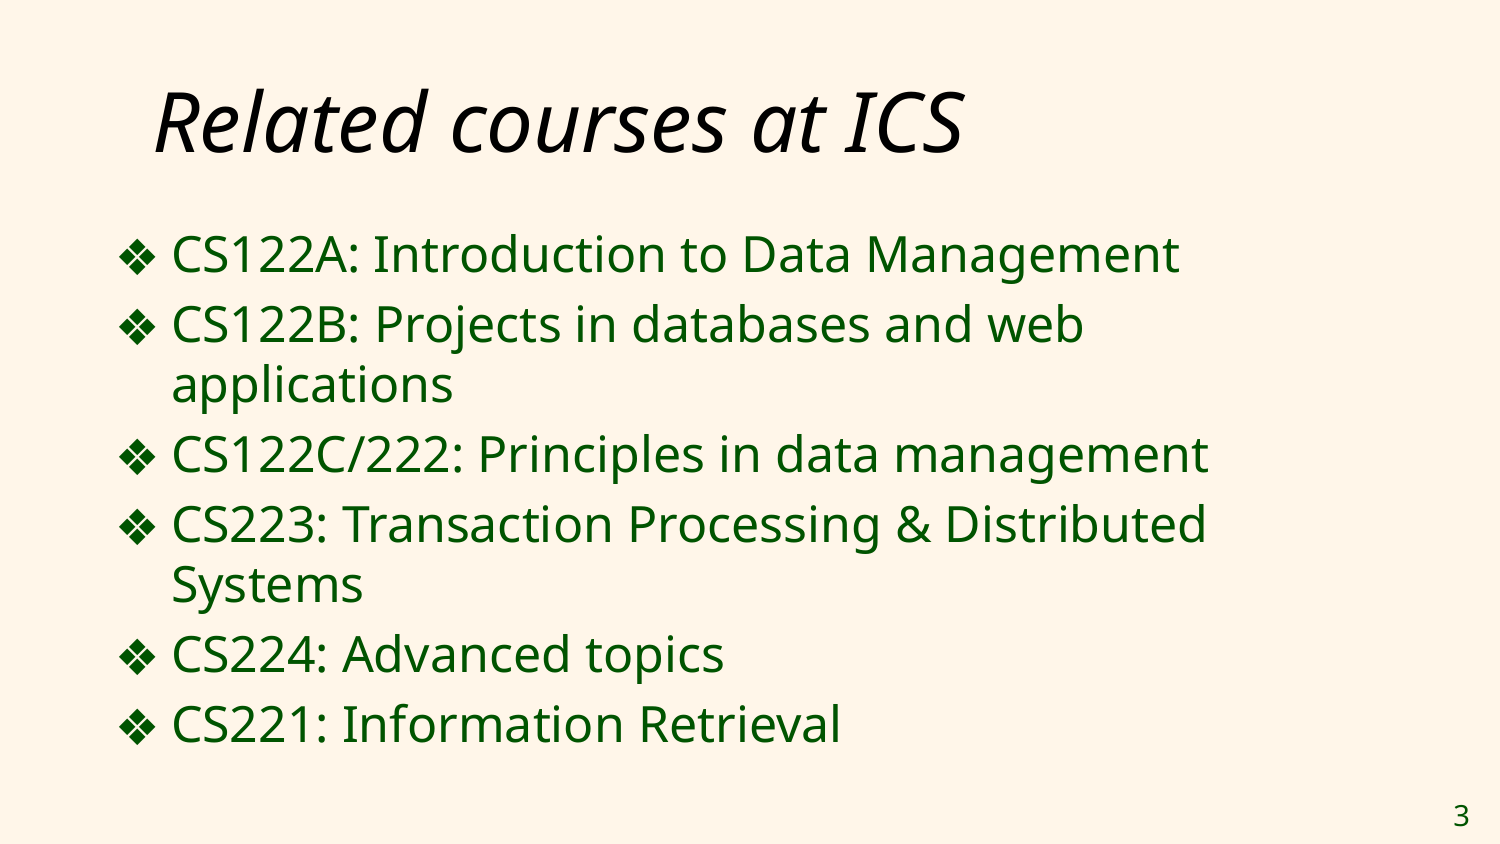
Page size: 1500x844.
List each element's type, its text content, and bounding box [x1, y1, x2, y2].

list CS122A: Introduction to Data Management CS122B: Projects in databases and web applications CS122C/222: Principles in data management CS223: Transaction Processing & Distributed Systems CS224: Advanced topics CS221: Information Retrieval [99, 215, 1388, 722]
title Related courses at ICS [137, 51, 1413, 188]
